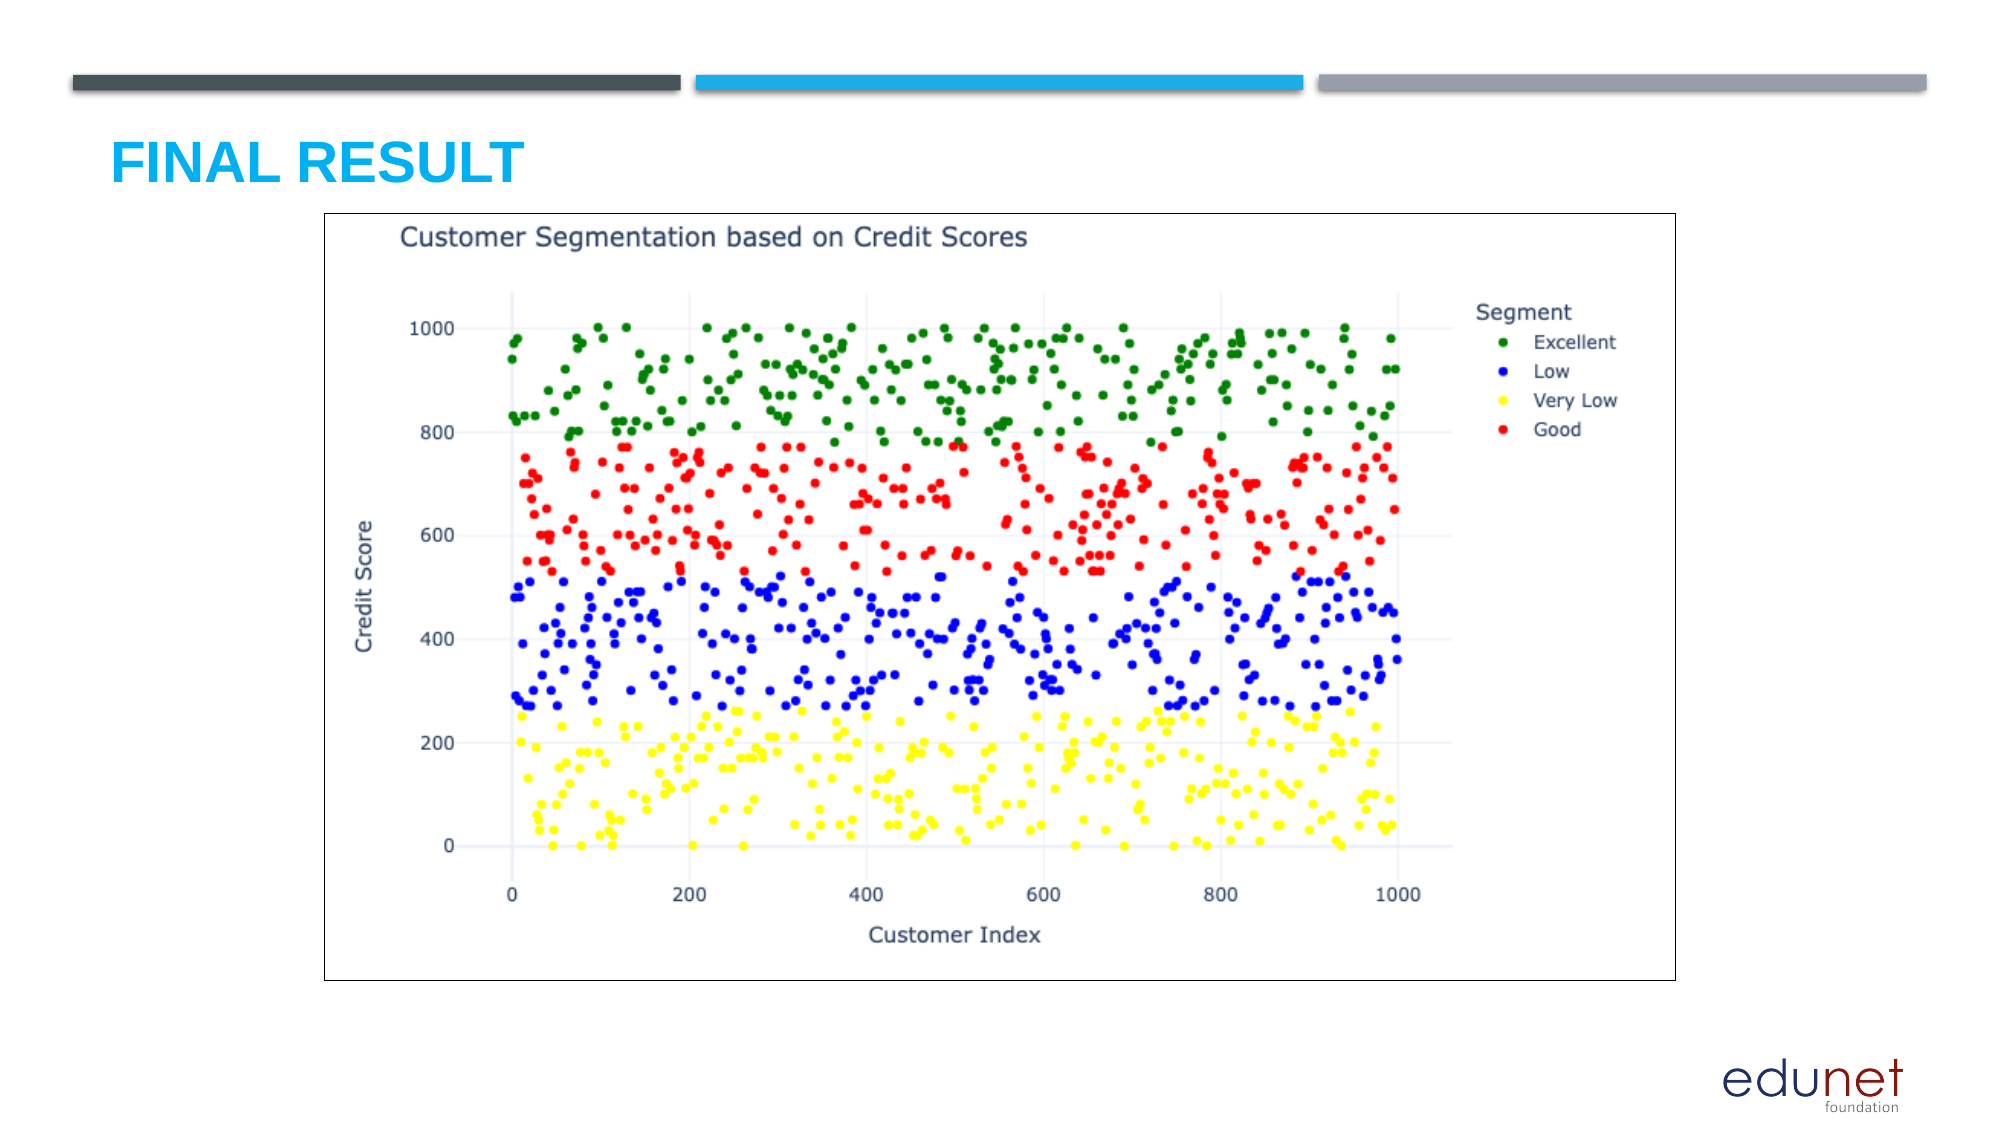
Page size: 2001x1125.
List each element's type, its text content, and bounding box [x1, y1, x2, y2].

picture [1719, 1056, 1905, 1116]
title Final result [95, 115, 1905, 203]
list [323, 212, 1677, 981]
